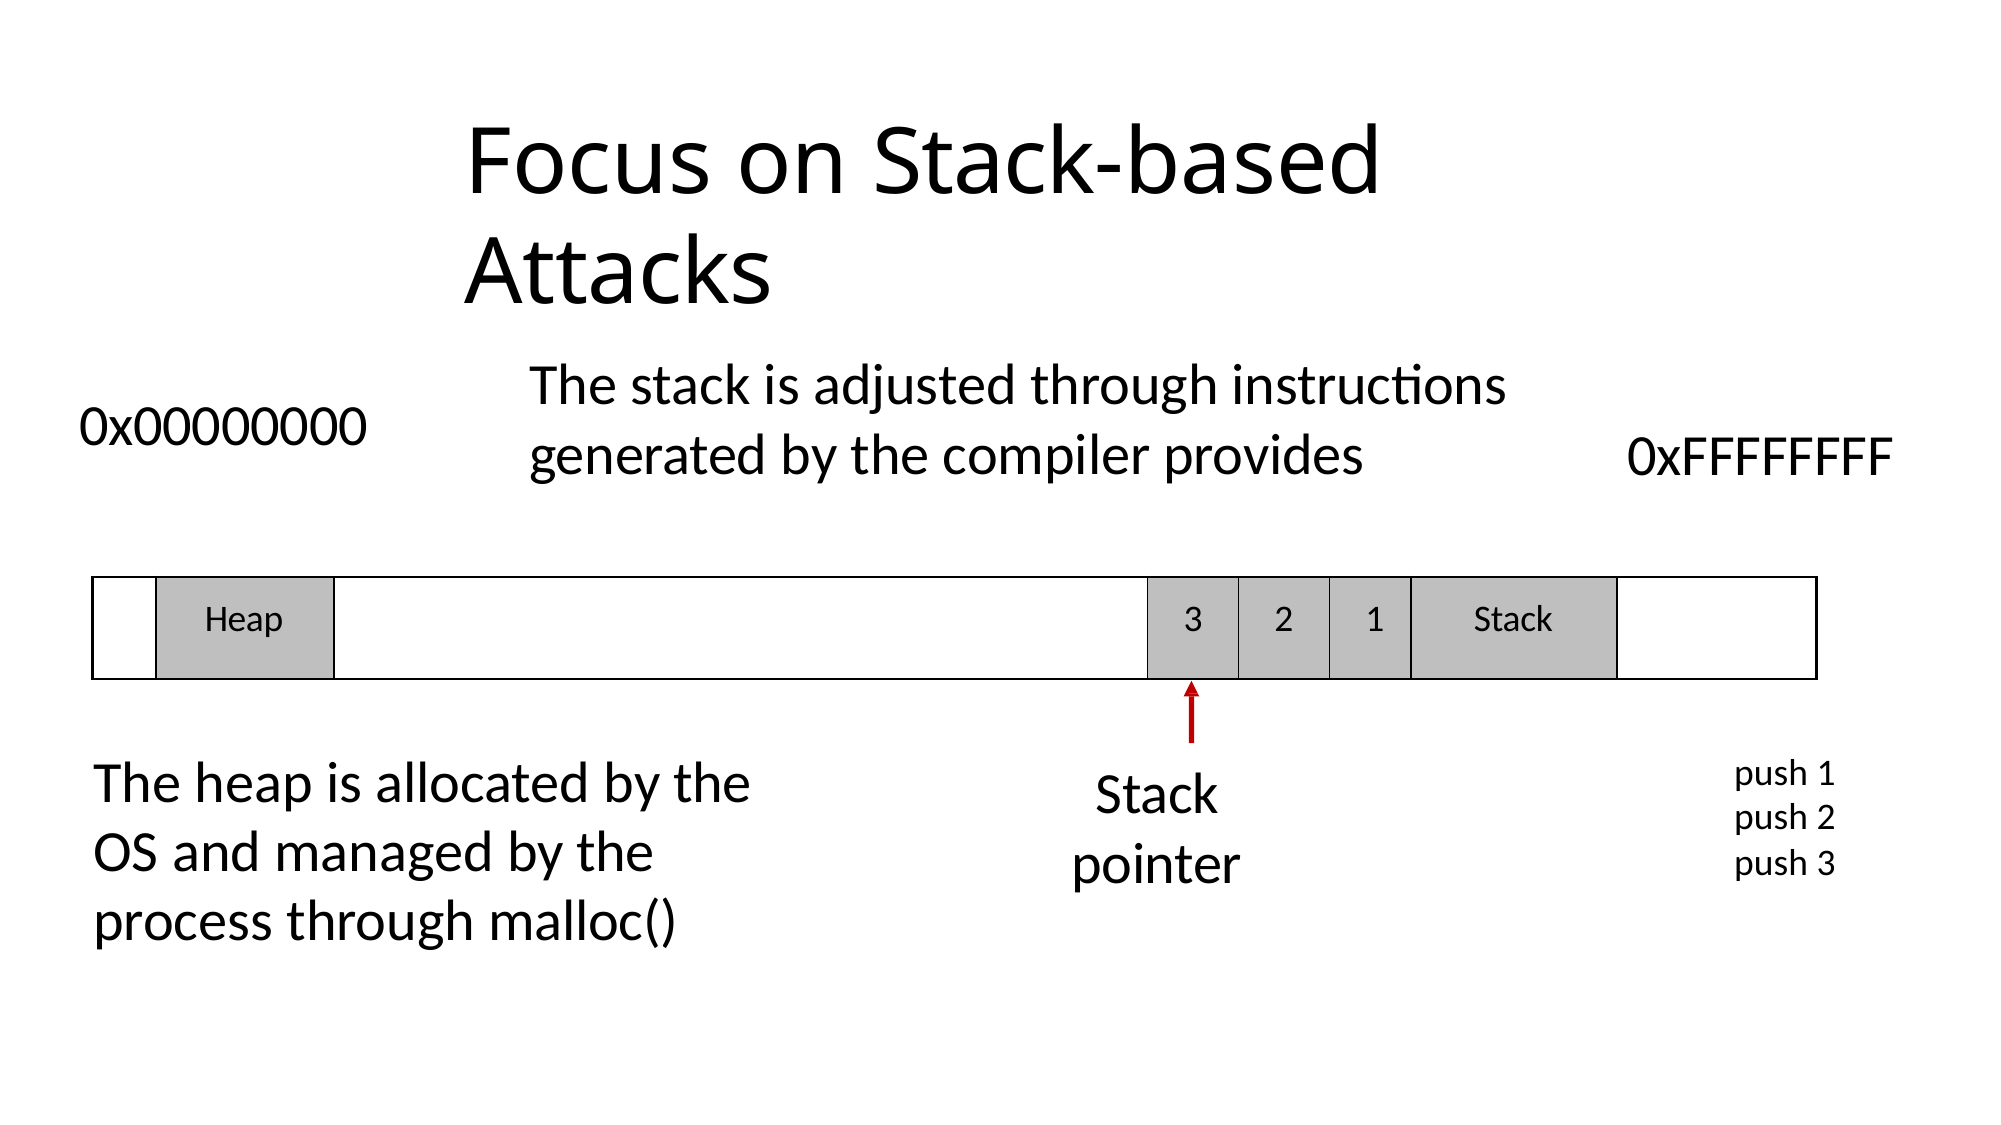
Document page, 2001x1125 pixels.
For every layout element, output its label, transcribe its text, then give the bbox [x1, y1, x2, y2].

table_header Stack [1412, 578, 1616, 678]
table_header Heap [157, 578, 333, 678]
table_header 3 [1148, 578, 1238, 678]
table_header 1 [1330, 578, 1410, 678]
text_box 0xFFFFFFFF [1625, 415, 1899, 488]
table_header [335, 578, 1147, 678]
text_box 0x00000000 [77, 385, 374, 458]
text_box The stack is adjusted through instructions generated by the compiler provides [527, 345, 1514, 487]
title Focus on Stack-based Attacks [365, 100, 1635, 323]
table_header [1618, 578, 1815, 678]
text_box [1183, 680, 1200, 744]
text_box The heap is allocated by the OS and managed by the process through malloc() [91, 744, 756, 955]
table_header 2 [1239, 578, 1329, 678]
table_header [94, 578, 155, 678]
text_box Stack pointer [1069, 753, 1247, 896]
text_box push 1 push 2 push 3 [1732, 746, 1838, 883]
